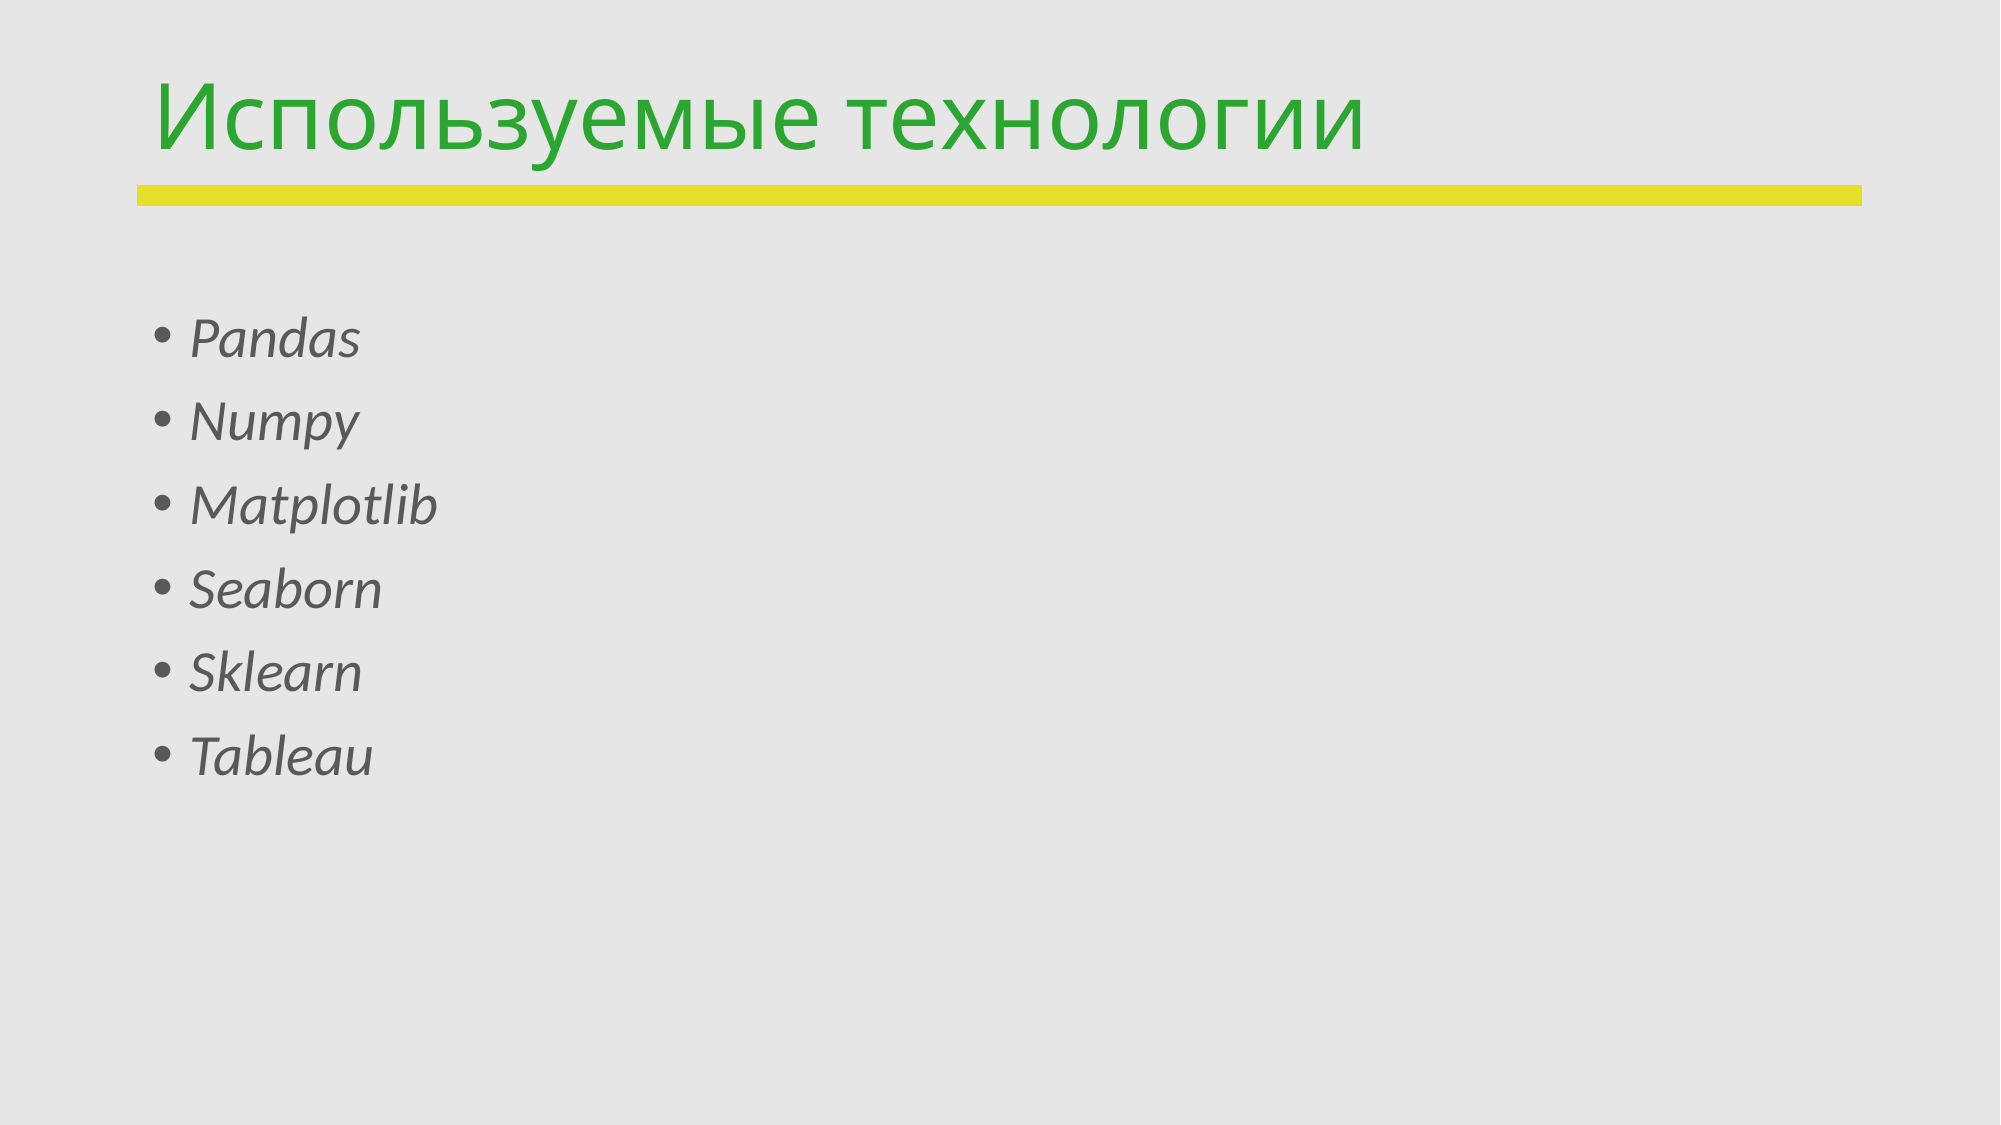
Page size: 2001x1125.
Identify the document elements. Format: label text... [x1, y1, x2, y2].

list Pandas Numpy Matplotlib Seaborn Sklearn Tableau [137, 299, 1863, 1014]
title Используемые технологии [137, 58, 1863, 182]
